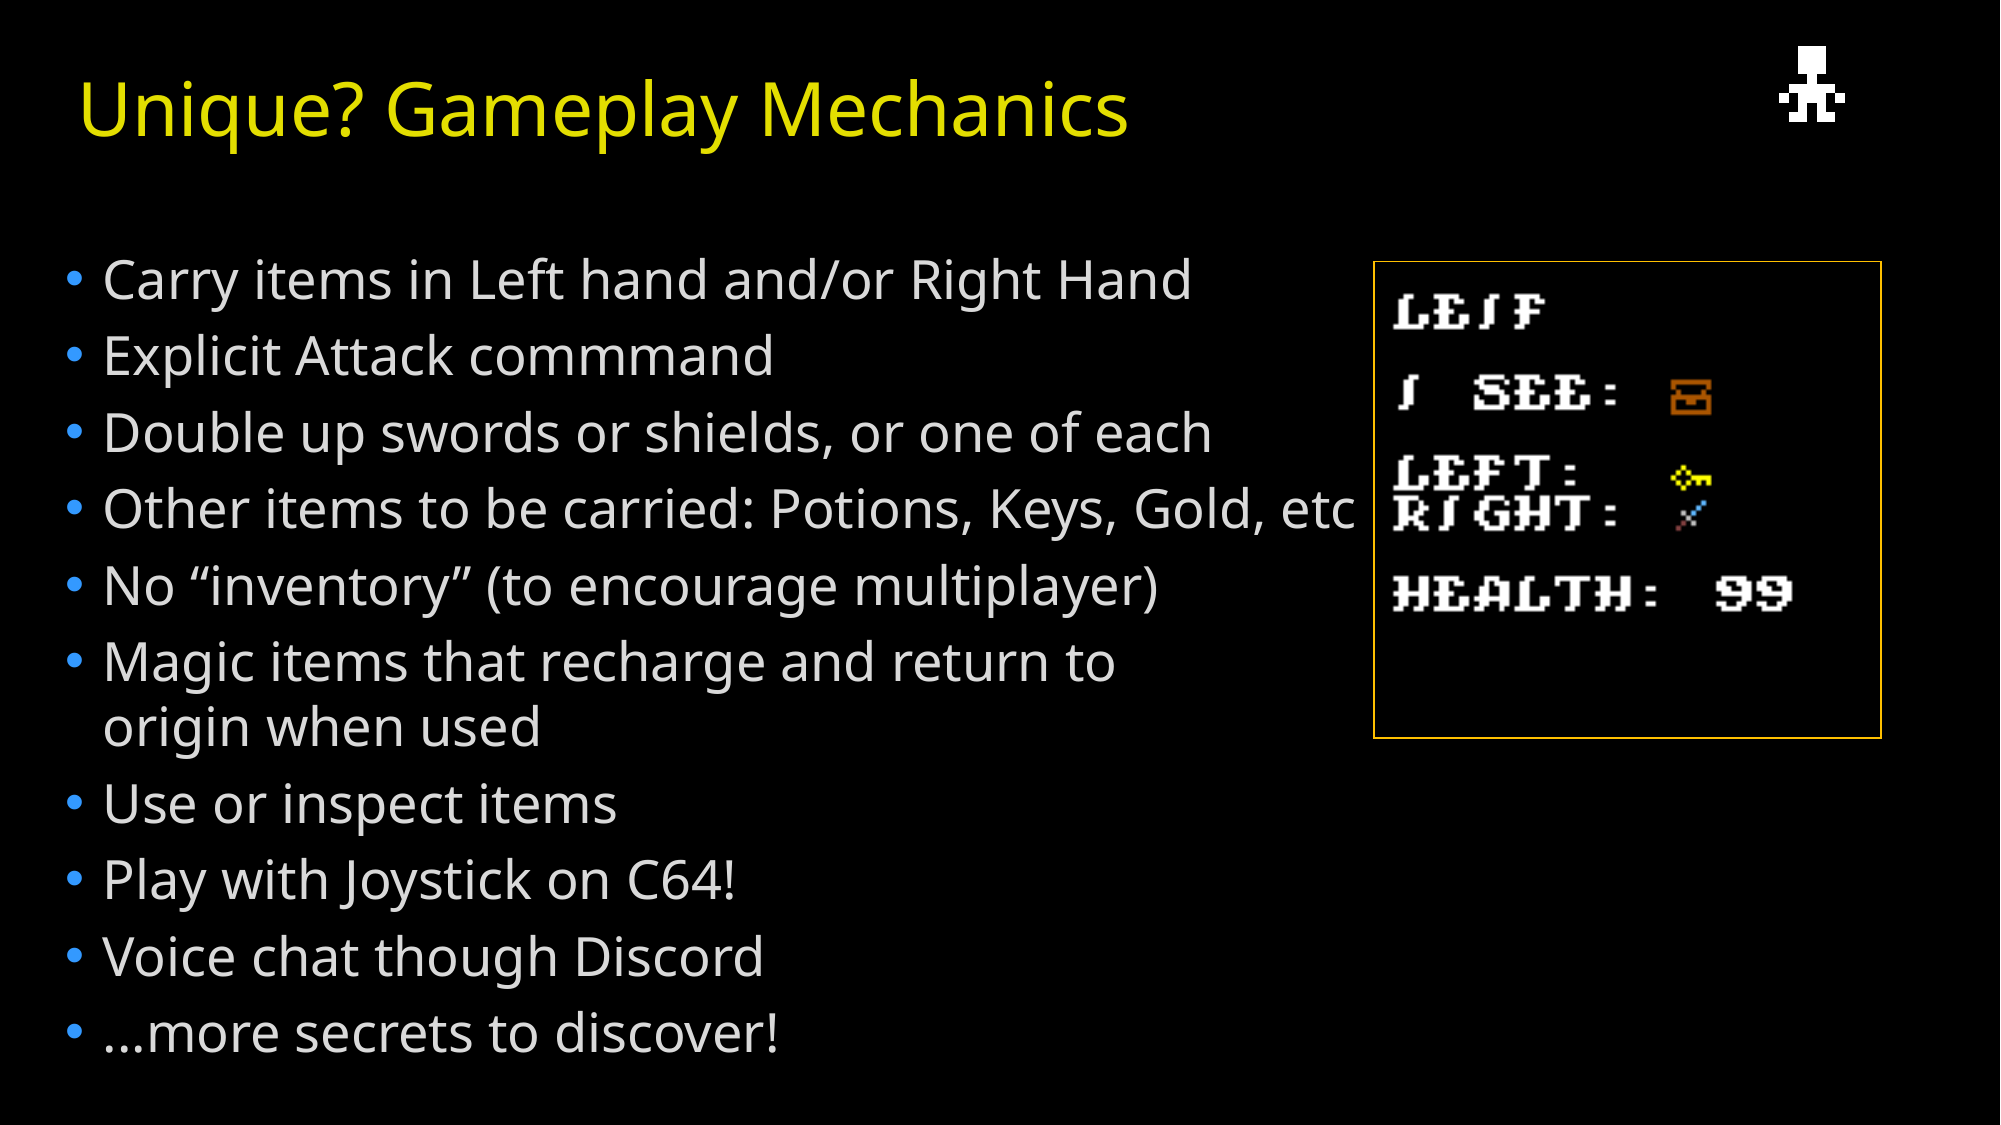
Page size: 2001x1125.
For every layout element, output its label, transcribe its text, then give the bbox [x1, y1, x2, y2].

picture [1774, 37, 1850, 122]
picture [1374, 262, 1881, 738]
title Unique? Gameplay Mechanics [62, 50, 2000, 161]
list Carry items in Left hand and/or Right Hand Explicit Attack commmand Double up swords or shields, or one of each Other items to be carried: Potions, Keys, Gold, etc No “inventory” (to encourage multiplayer) Magic items that recharge and return to origin when used Use or inspect items Play with Joystick on C64! Voice chat though Discord ...more secrets to discover! [50, 237, 1663, 1075]
